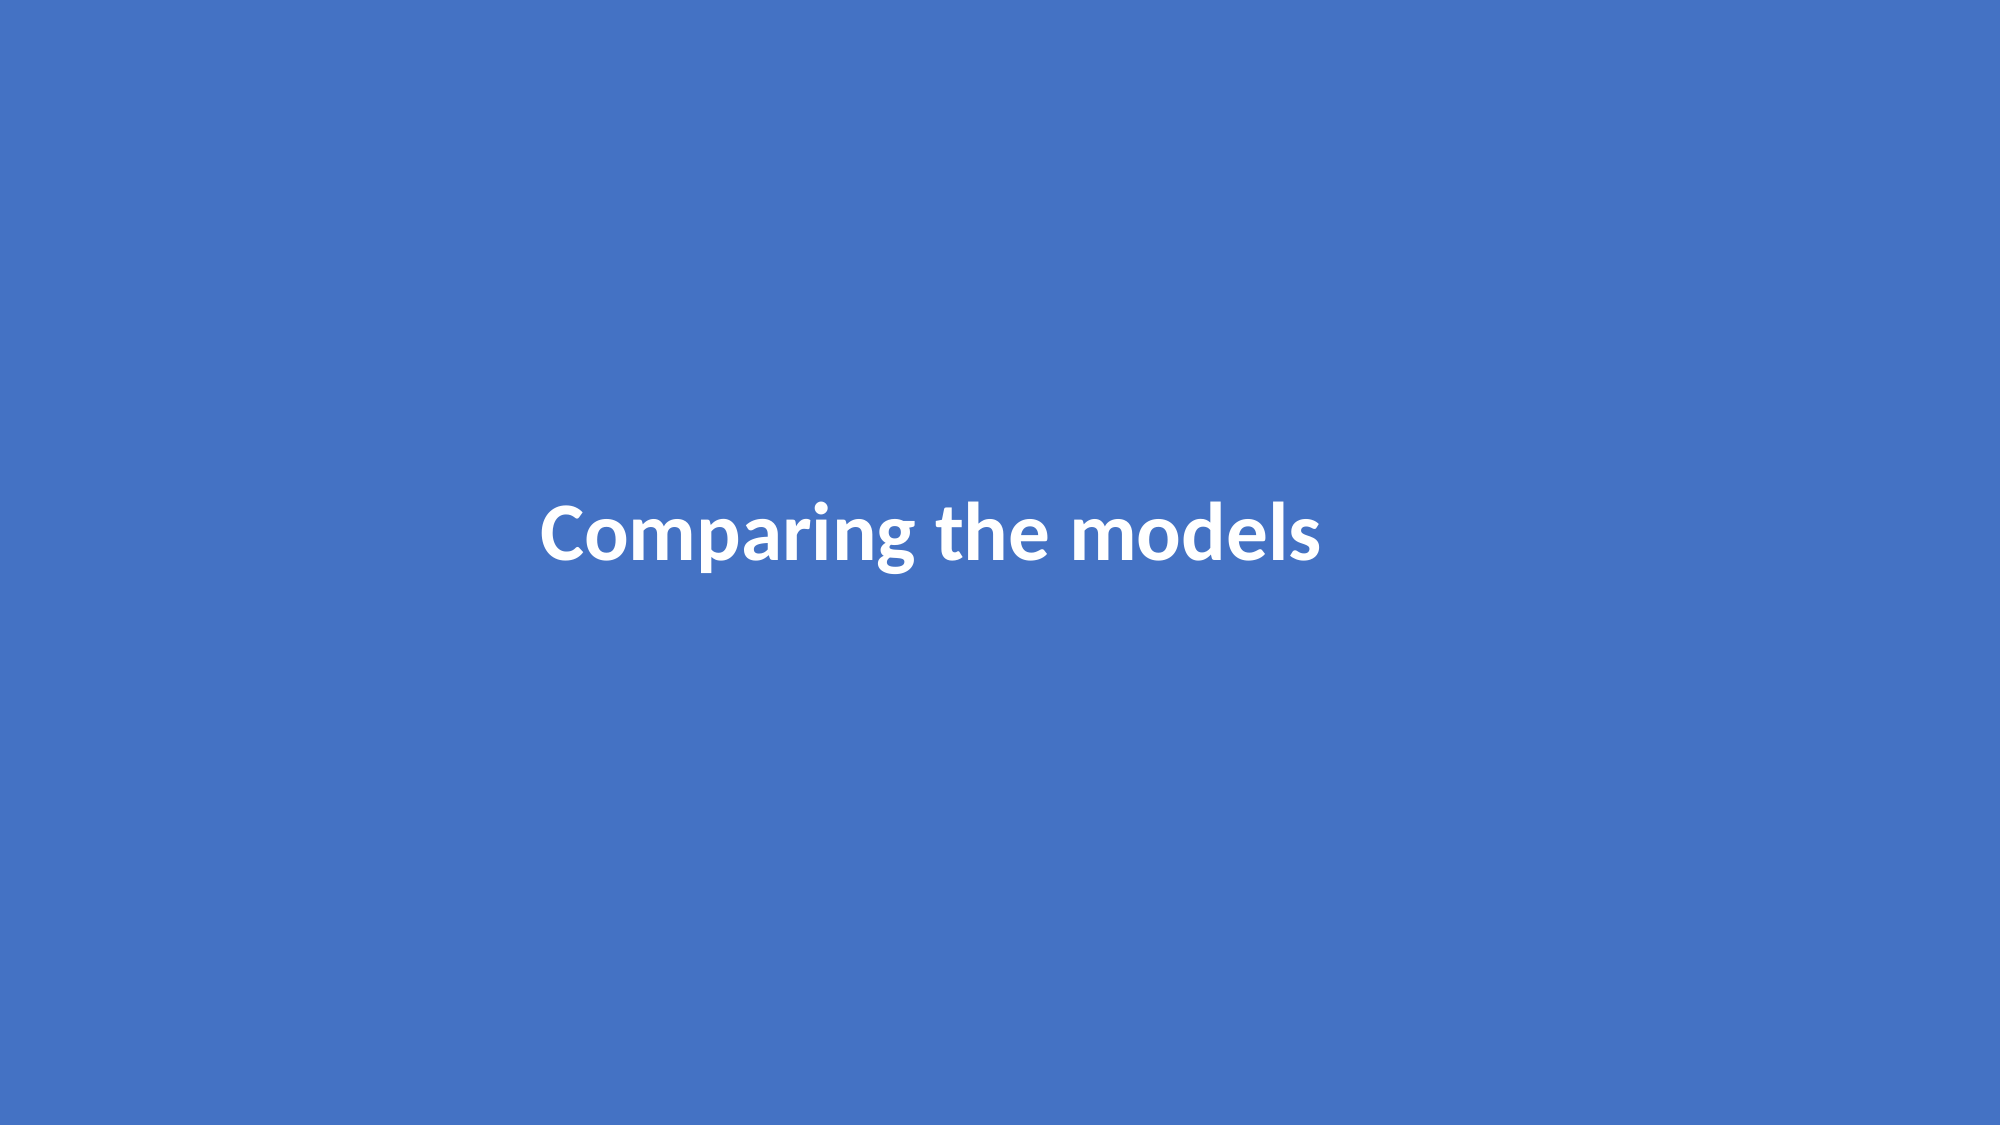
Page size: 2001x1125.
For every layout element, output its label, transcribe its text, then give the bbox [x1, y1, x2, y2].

text_box Comparing the models [525, 470, 1679, 585]
